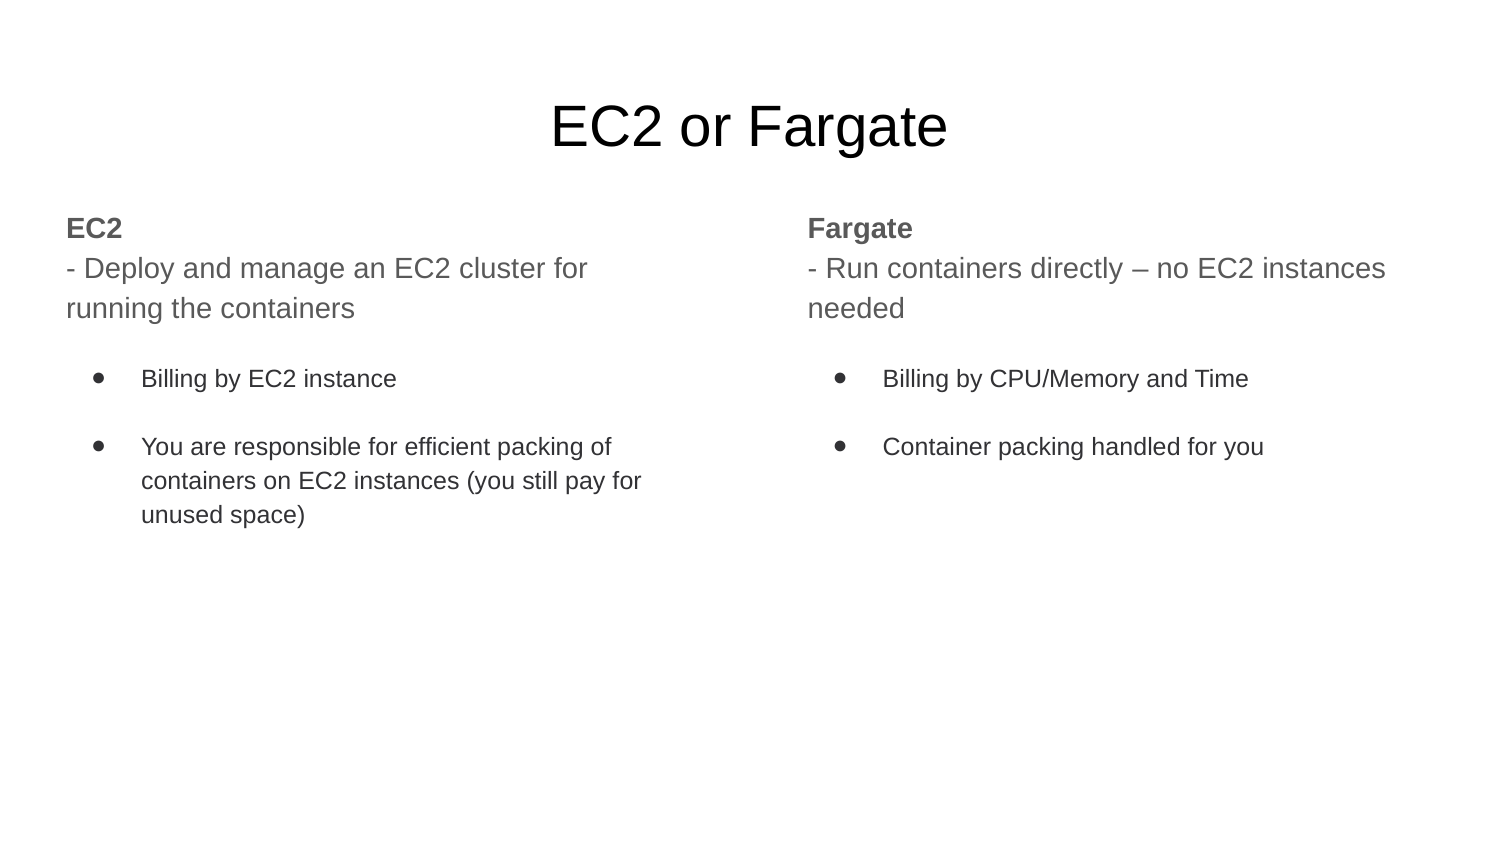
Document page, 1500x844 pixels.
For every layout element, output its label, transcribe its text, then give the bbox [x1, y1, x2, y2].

title EC2 or Fargate [51, 72, 1449, 167]
list Fargate - Run containers directly – no EC2 instances needed Billing by CPU/Memory and Time Container packing handled for you [792, 189, 1449, 750]
list EC2 - Deploy and manage an EC2 cluster for running the containers Billing by EC2 instance You are responsible for efficient packing of containers on EC2 instances (you still pay for unused space) [51, 189, 708, 750]
